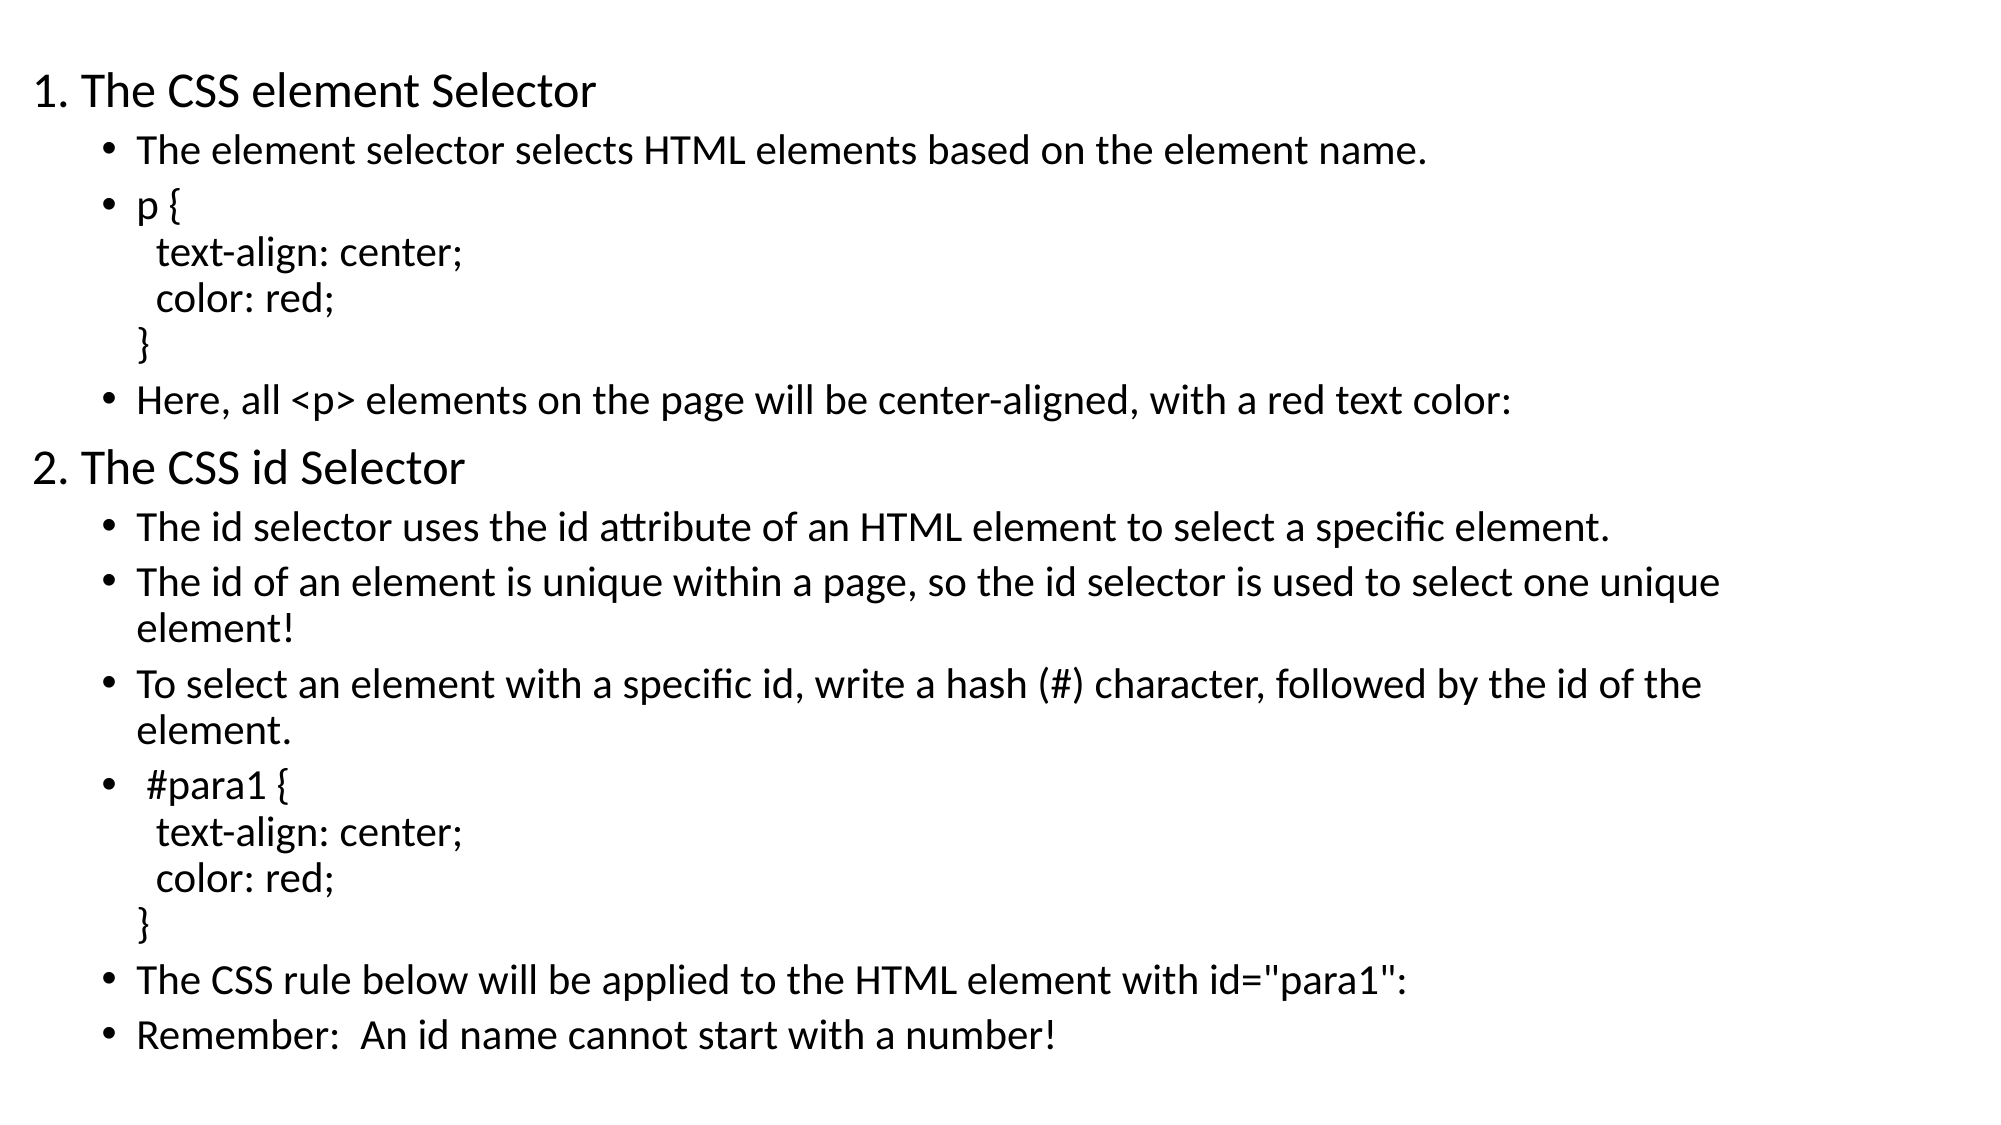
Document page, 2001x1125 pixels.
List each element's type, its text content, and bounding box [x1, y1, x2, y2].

list 1. The CSS element Selector The element selector selects HTML elements based on the element name. p { text-align: center; color: red; } Here, all <p> elements on the page will be center-aligned, with a red text color: 2. The CSS id Selector The id selector uses the id attribute of an HTML element to select a specific element. The id of an element is unique within a page, so the id selector is used to select one unique element! To select an element with a specific id, write a hash (#) character, followed by the id of the element. #para1 { text-align: center; color: red; } The CSS rule below will be applied to the HTML element with id="para1": Remember: An id name cannot start with a number! [16, 57, 1863, 1072]
